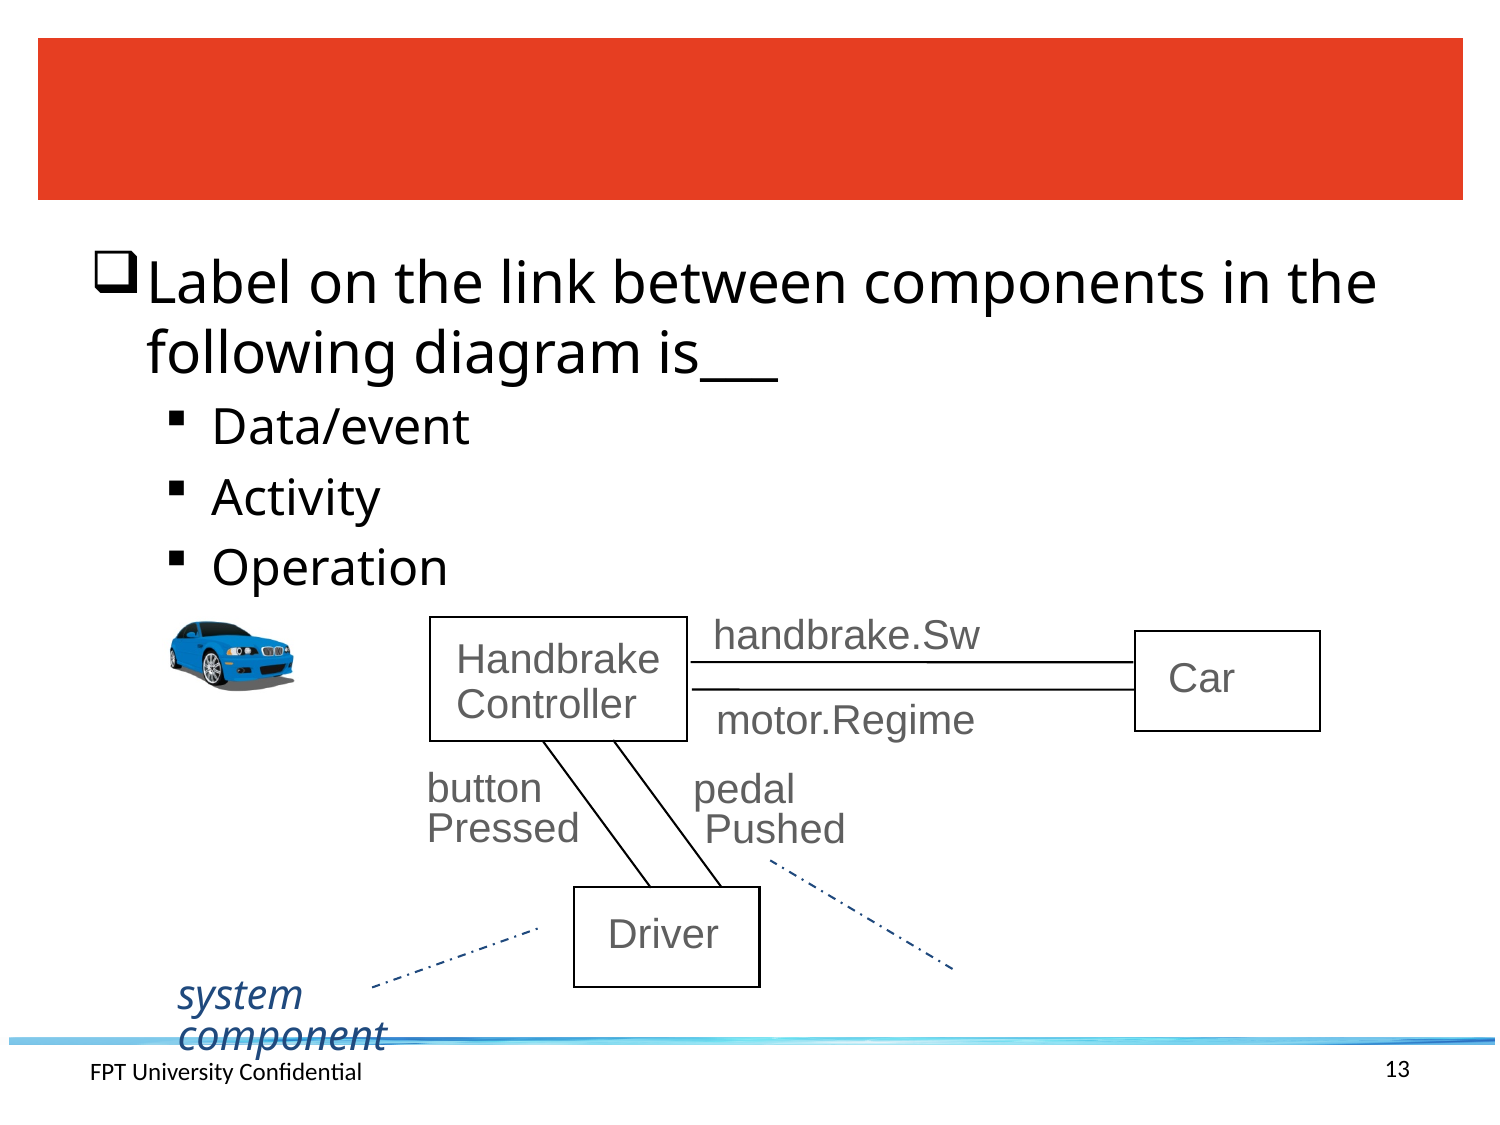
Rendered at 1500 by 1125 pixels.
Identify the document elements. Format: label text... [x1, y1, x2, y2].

picture [1321, 1037, 1500, 1045]
picture [0, 1037, 162, 1045]
list Label on the link between components in the following diagram is___ Data/event Activity Operation [75, 237, 1425, 1005]
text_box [162, 599, 1321, 1060]
